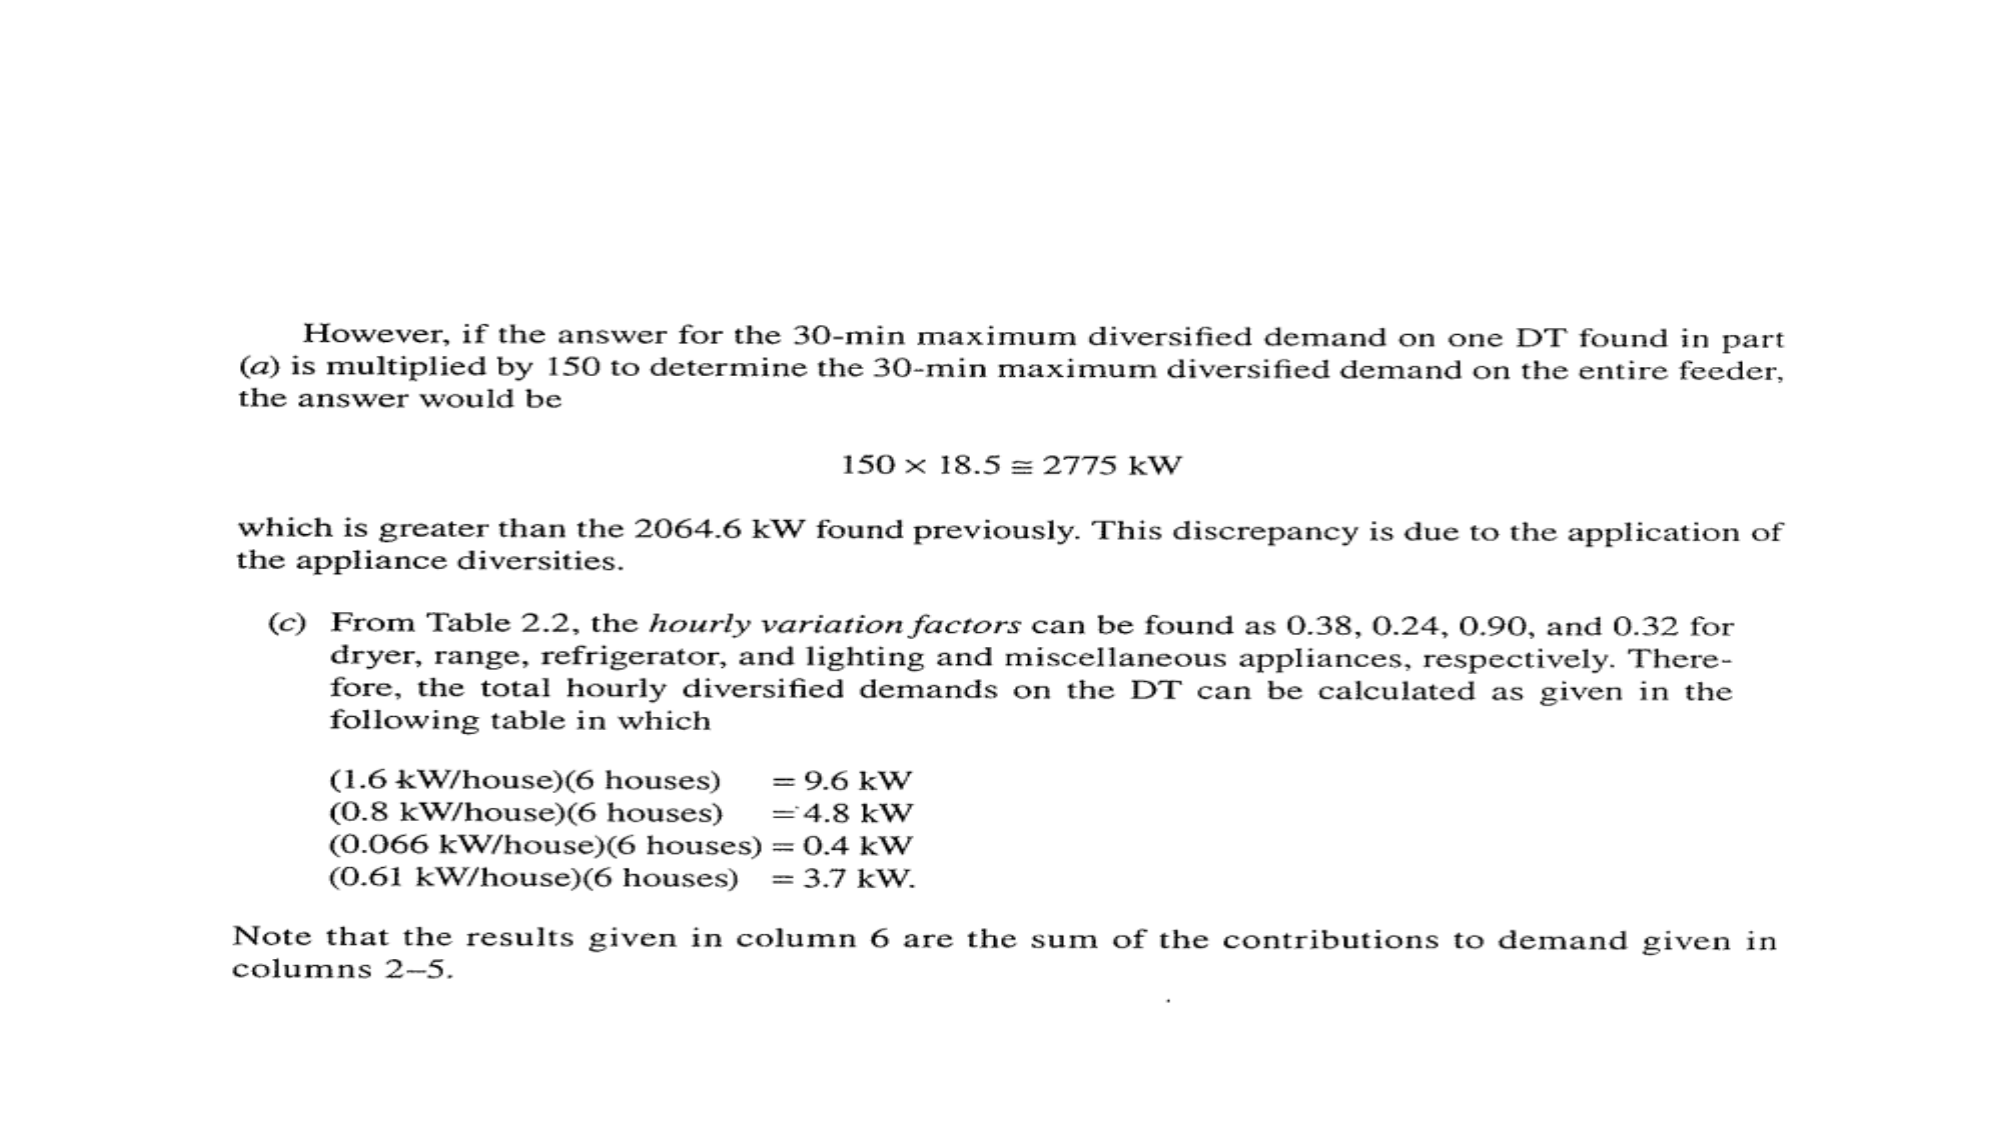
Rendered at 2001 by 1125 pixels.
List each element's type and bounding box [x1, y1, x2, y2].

list [137, 299, 1843, 1014]
